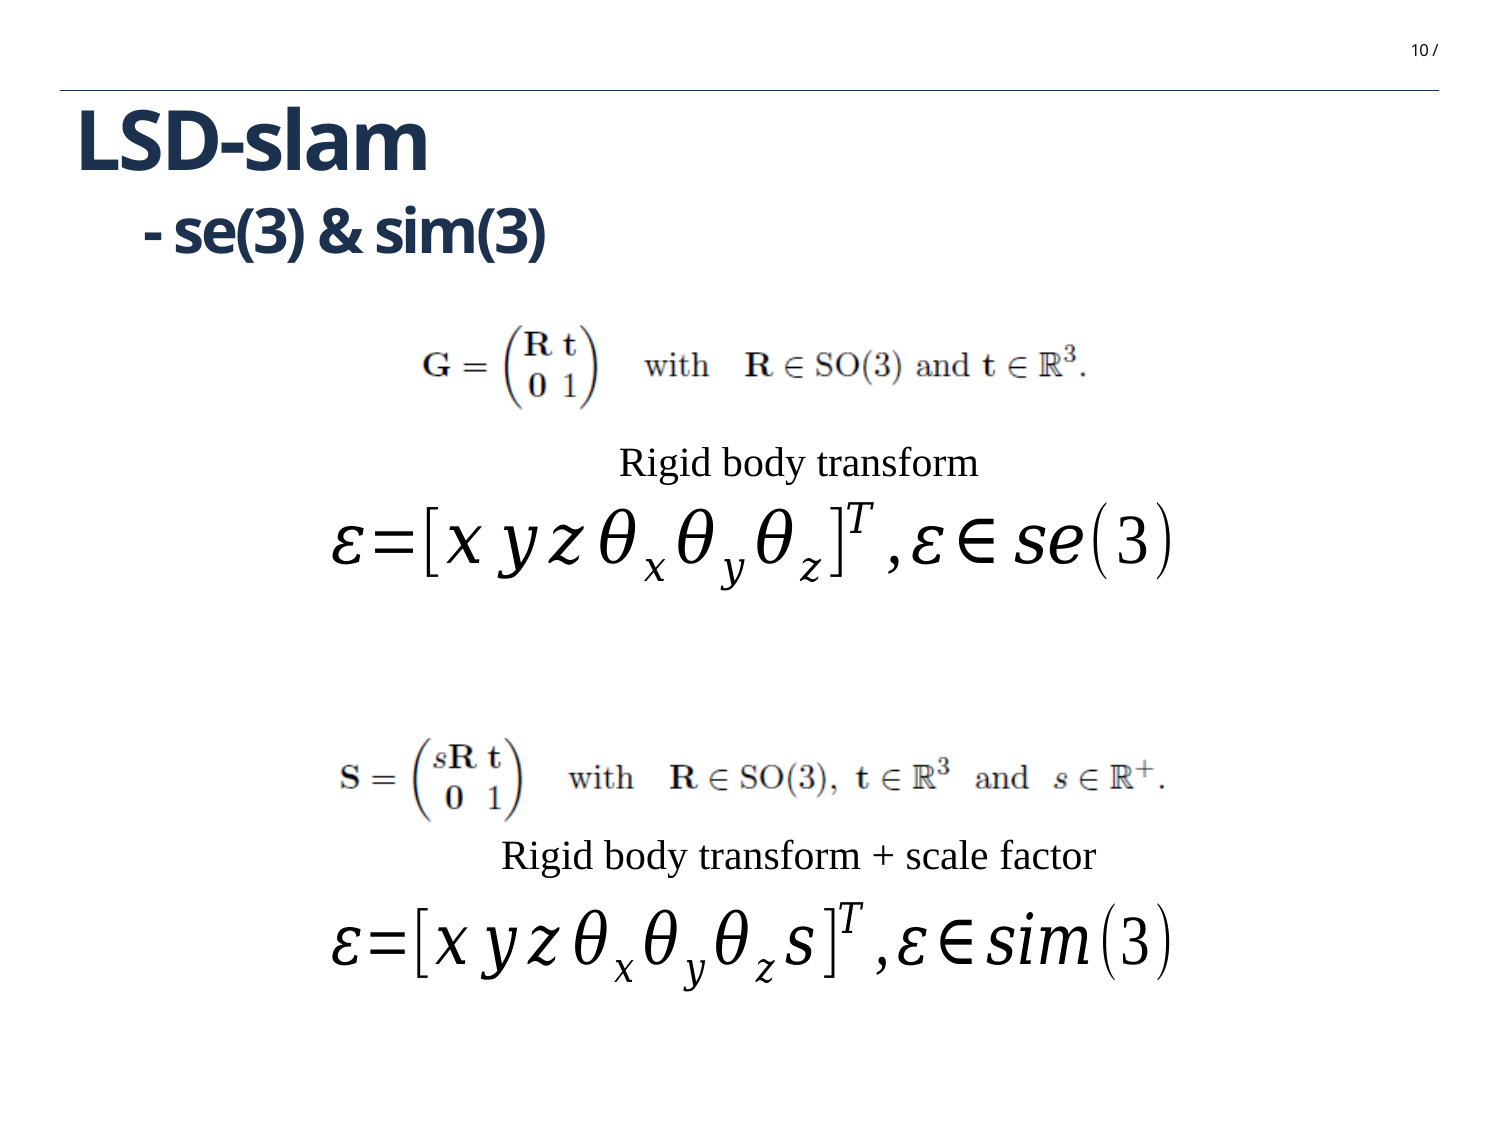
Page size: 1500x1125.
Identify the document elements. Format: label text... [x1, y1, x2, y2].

title LSD-slam [59, 95, 1335, 186]
text_box Rigid body transform + scale factor [466, 831, 1133, 886]
text_box Rigid body transform [466, 402, 1133, 493]
picture [327, 729, 1174, 823]
text_box - se(3) & sim(3) [128, 180, 1052, 276]
text_box 10 / [1193, 32, 1454, 70]
picture [406, 313, 1092, 421]
